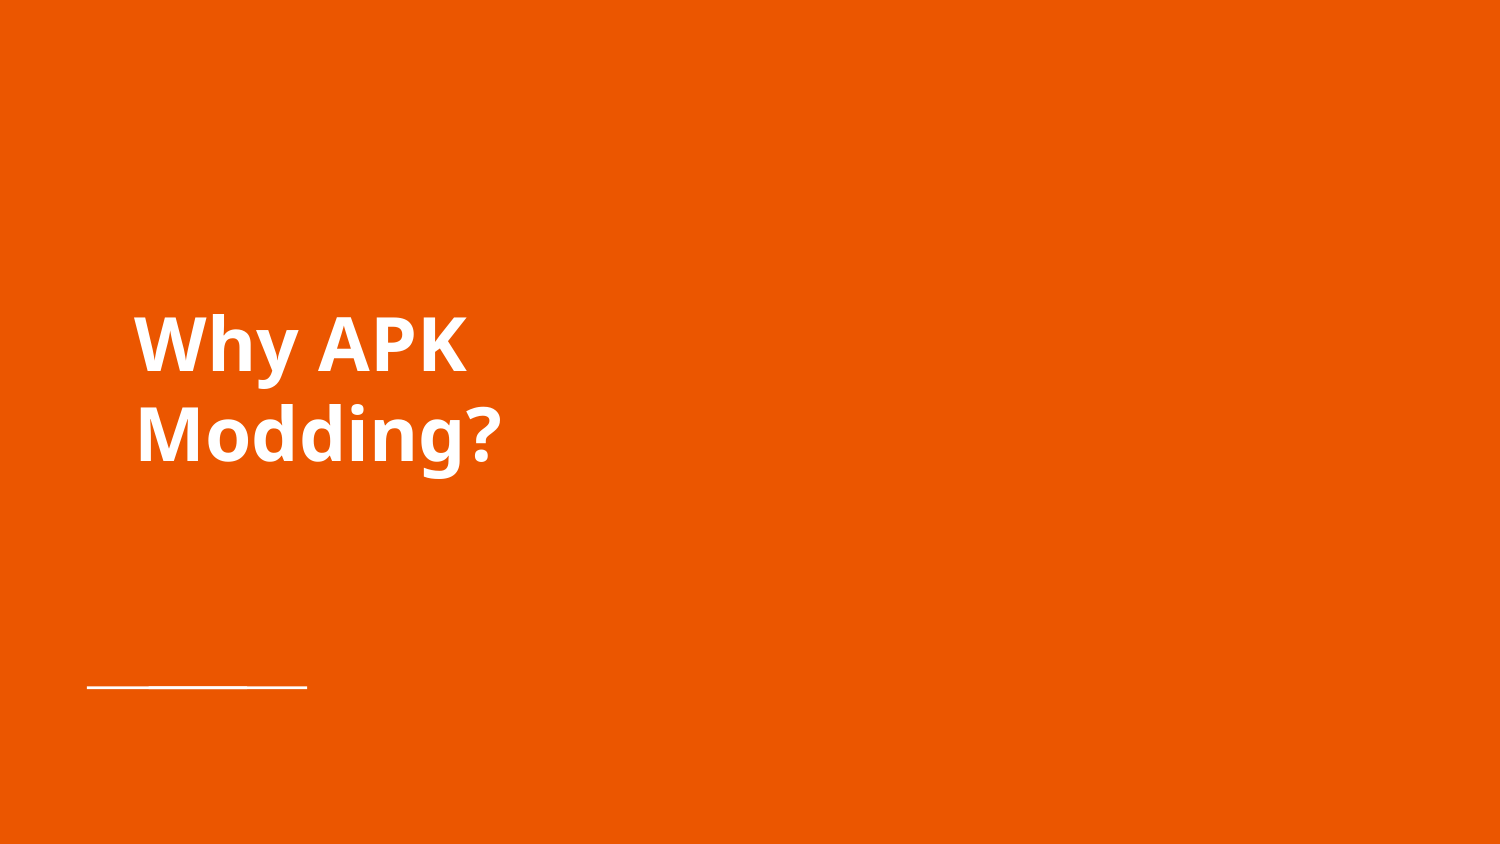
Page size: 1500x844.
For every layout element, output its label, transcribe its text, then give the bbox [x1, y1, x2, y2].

title Why APK Modding? [119, 141, 698, 632]
